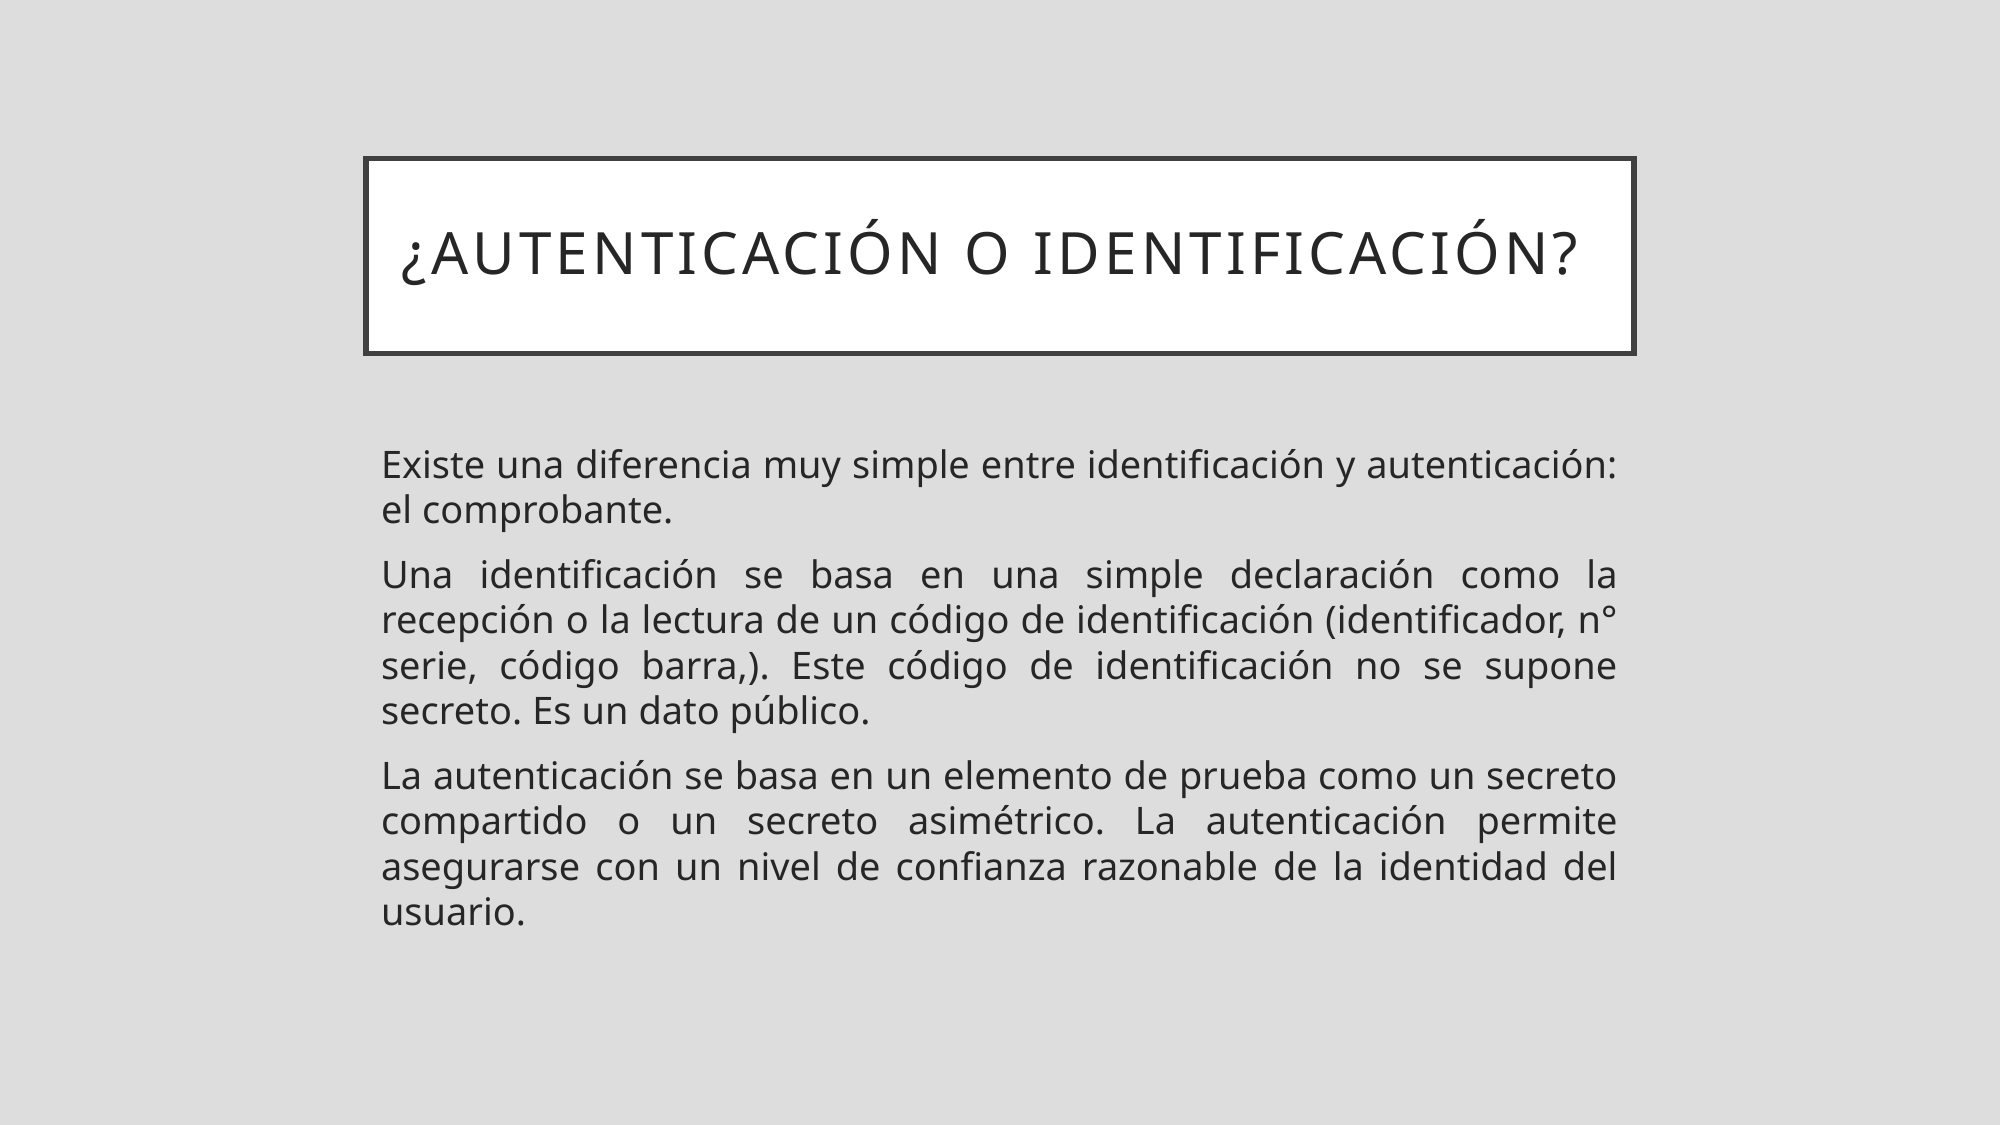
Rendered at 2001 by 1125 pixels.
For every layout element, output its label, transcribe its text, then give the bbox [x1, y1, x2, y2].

title ¿Autenticación o identificación? [363, 156, 1637, 356]
list Existe una diferencia muy simple entre identificación y autenticación: el comprobante. Una identificación se basa en una simple declaración como la recepción o la lectura de un código de identificación (identificador, n° serie, código barra,). Este código de identificación no se supone secreto. Es un dato público. La autenticación se basa en un elemento de prueba como un secreto compartido o un secreto asimétrico. La autenticación permite asegurarse con un nivel de confianza razonable de la identidad del usuario. [366, 432, 1634, 942]
